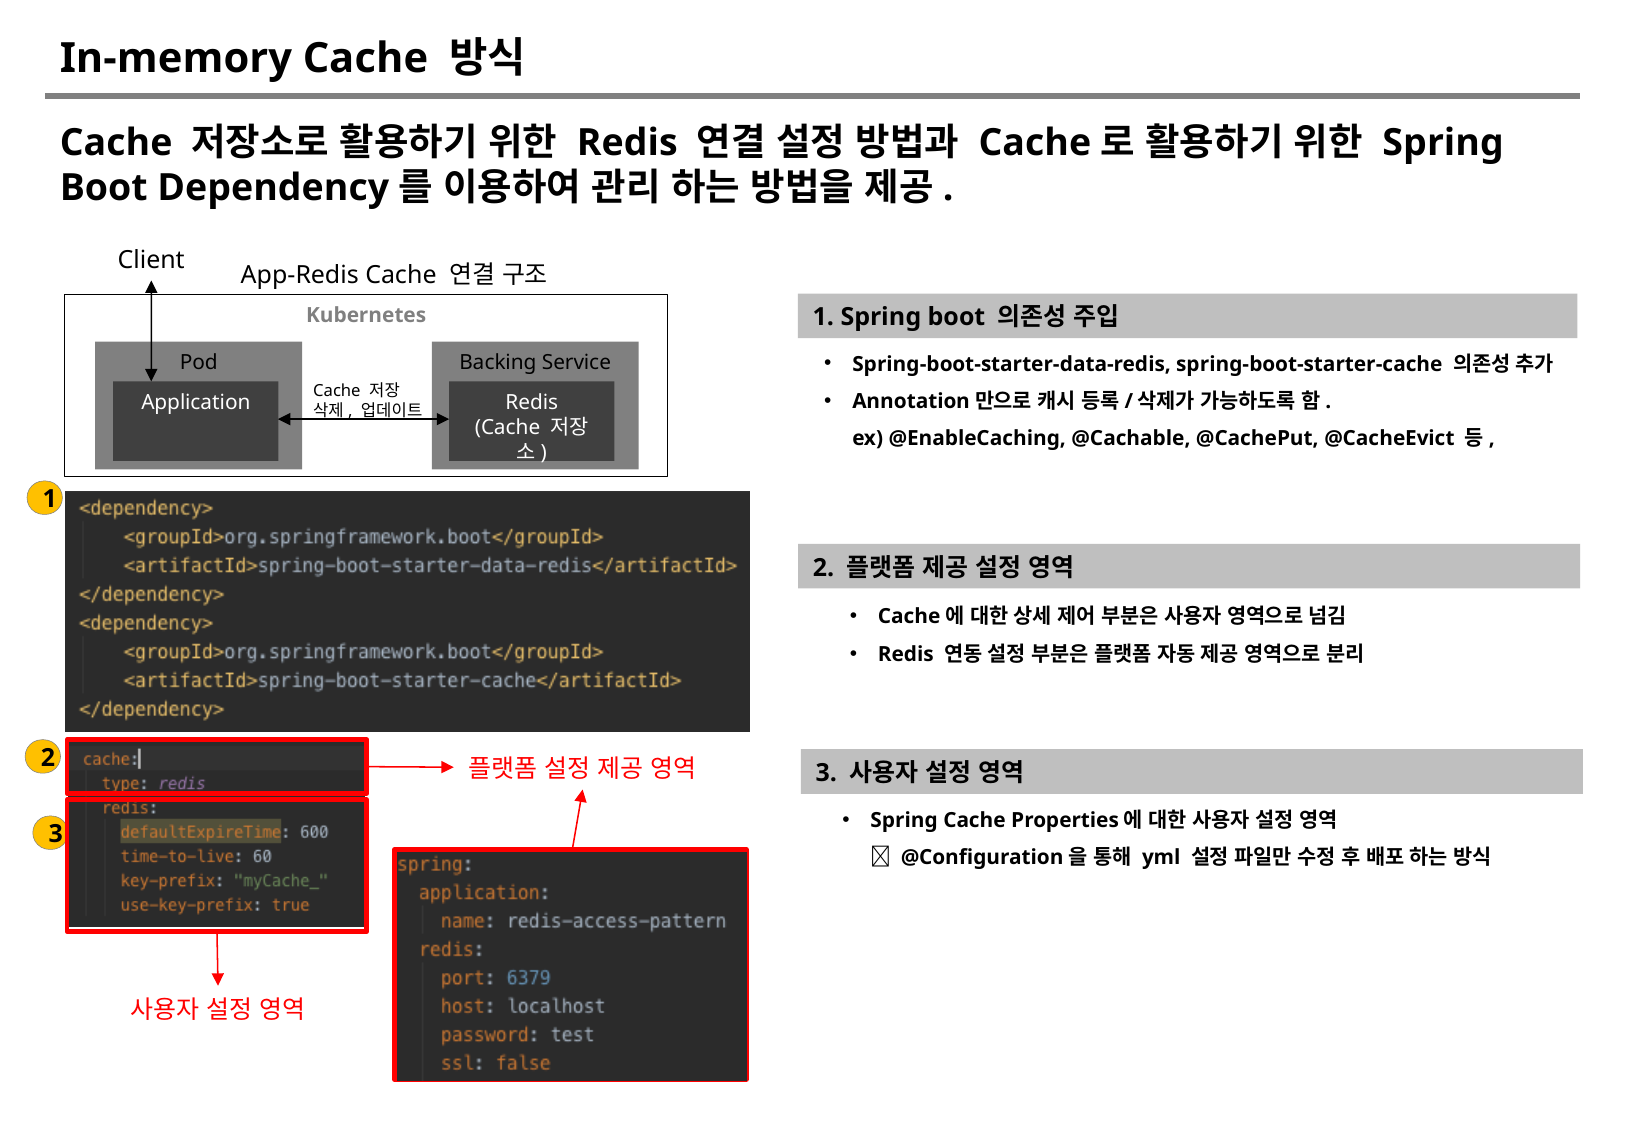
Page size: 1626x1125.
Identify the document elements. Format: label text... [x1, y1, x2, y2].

text_box [587, 848, 748, 853]
text_box 2. 플랫폼 제공 설정 영역 [798, 543, 1581, 589]
text_box 1. Spring boot 의존성 주입 [797, 293, 1578, 339]
picture [65, 491, 750, 732]
text_box [392, 848, 566, 855]
text_box Cache 저장 삭제, 업데이트 [298, 372, 438, 418]
text_box 1 [24, 478, 64, 517]
text_box Application [111, 379, 281, 463]
text_box 3 [30, 813, 62, 852]
text_box Redis (Cache 저장소) [447, 379, 617, 463]
text_box Client [102, 235, 200, 281]
text_box Spring Cache Properties에 대한 사용자 설정 영역  @Configuration을 통해 yml 설정 파일만 수정 후 배포 하는 방식 [827, 786, 1507, 877]
text_box App-Redis Cache 연결 구조 [225, 251, 564, 296]
list Cache 저장소로 활용하기 위한 Redis 연결 설정 방법과 Cache로 활용하기 위한 Spring Boot Dependency를 이용하여 관리 하는 방법을 제공. [44, 110, 1581, 193]
text_box Cache에 대한 상세 제어 부분은 사용자 영역으로 넘김 Redis 연동 설정 부분은 플랫폼 자동 제공 영역으로 분리 [835, 583, 1380, 673]
title In-memory Cache 방식 [44, 22, 1581, 89]
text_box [571, 790, 583, 851]
text_box Spring-boot-starter-data-redis, spring-boot-starter-cache 의존성 추가 Annotation만으로 캐시 등록/삭제가 가능하도록 함. ex) @EnableCaching, @Cachable, @CachePut, @CacheEvict 등, [809, 330, 1569, 495]
picture [67, 738, 365, 928]
picture [396, 852, 747, 1081]
text_box Kubernetes [62, 292, 670, 478]
text_box Backing Service [430, 339, 641, 471]
text_box 플랫폼 설정 제공 영역 [453, 744, 712, 790]
text_box 3. 사용자 설정 영역 [800, 749, 1583, 794]
text_box 2 [23, 737, 62, 776]
text_box 사용자 설정 영역 [115, 985, 321, 1031]
text_box Pod [93, 339, 304, 471]
